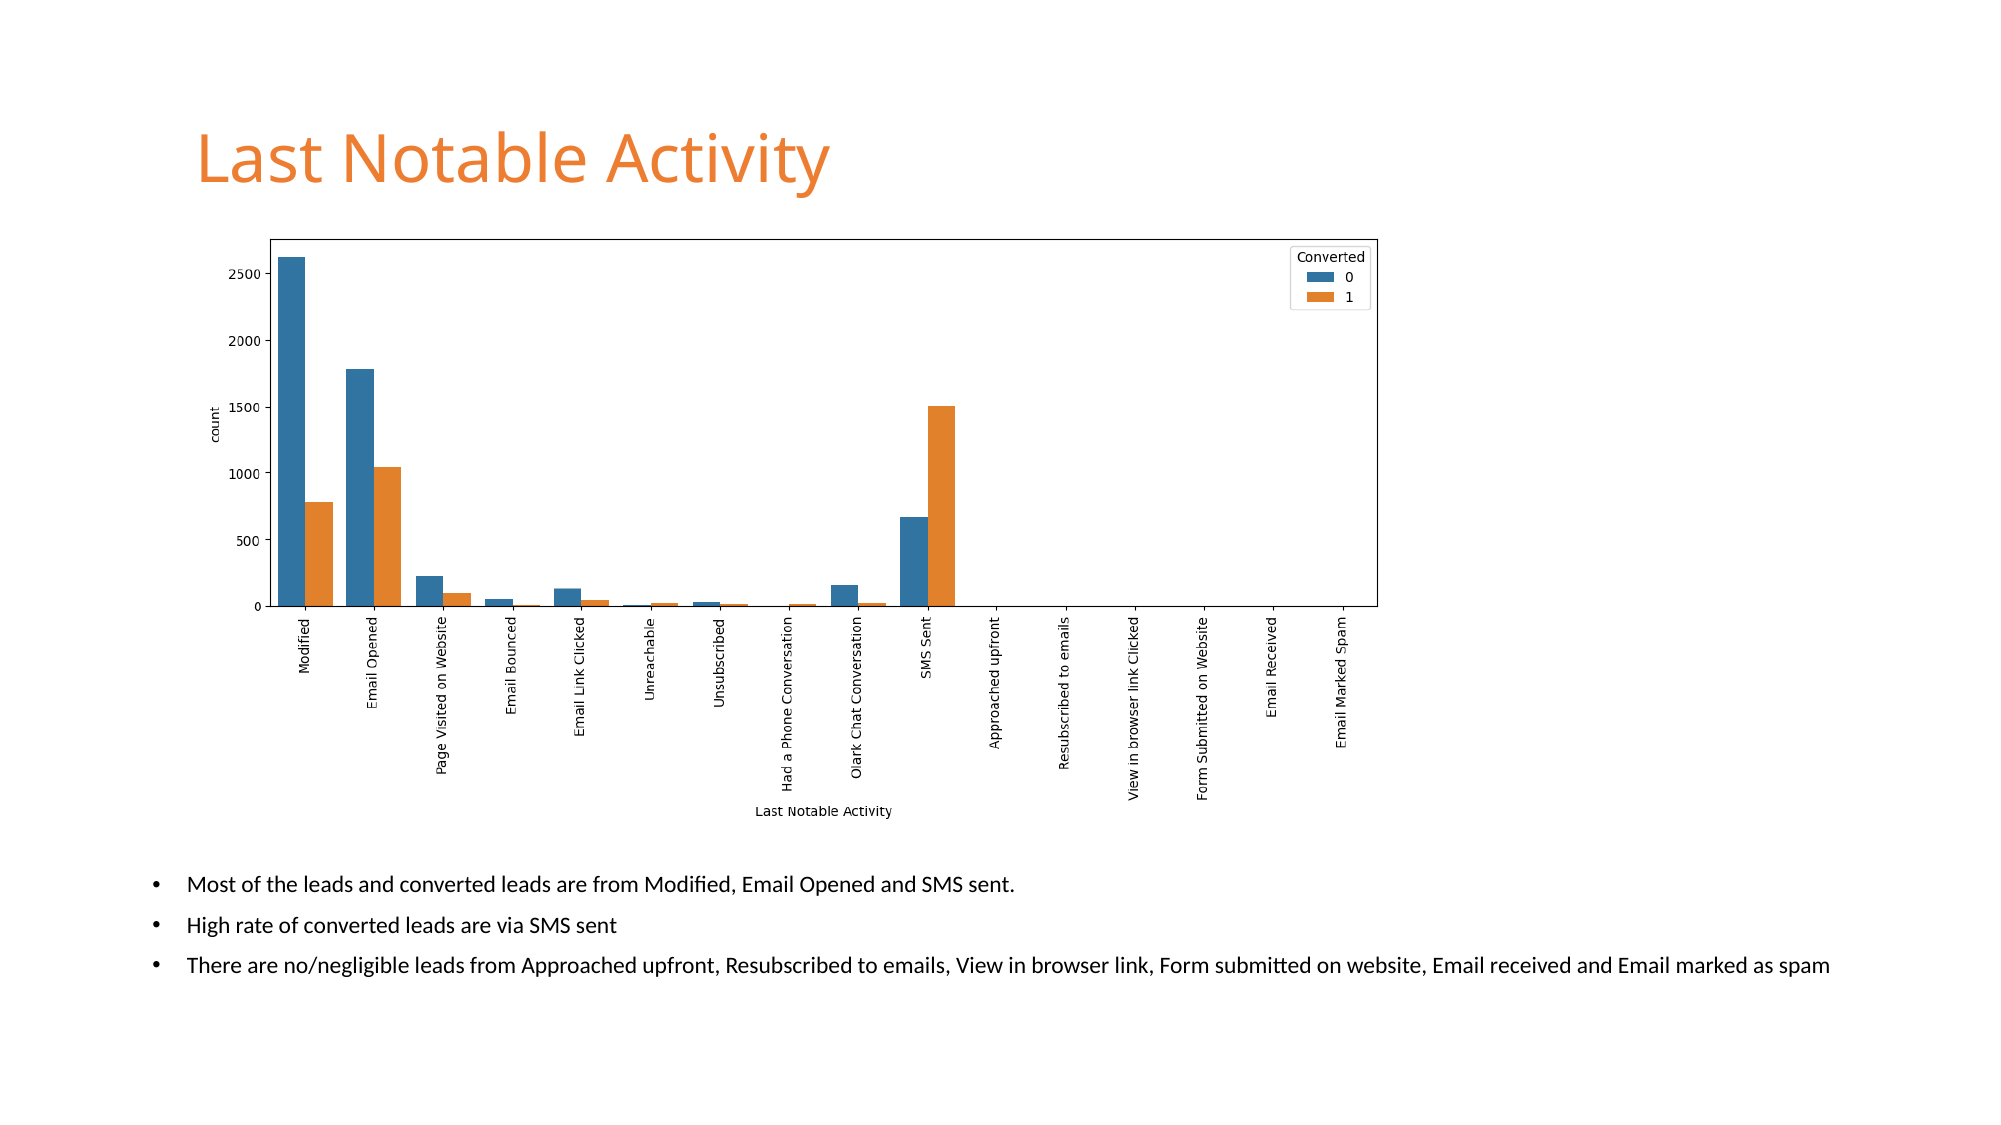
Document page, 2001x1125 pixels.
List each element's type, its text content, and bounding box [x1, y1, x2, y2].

picture [199, 230, 1385, 827]
list Most of the leads and converted leads are from Modified, Email Opened and SMS sent. High rate of converted leads are via SMS sent There are no/negligible leads from Approached upfront, Resubscribed to emails, View in browser link, Form submitted on website, Email received and Email marked as spam [137, 865, 1863, 1014]
title Last Notable Activity [180, 47, 1830, 275]
